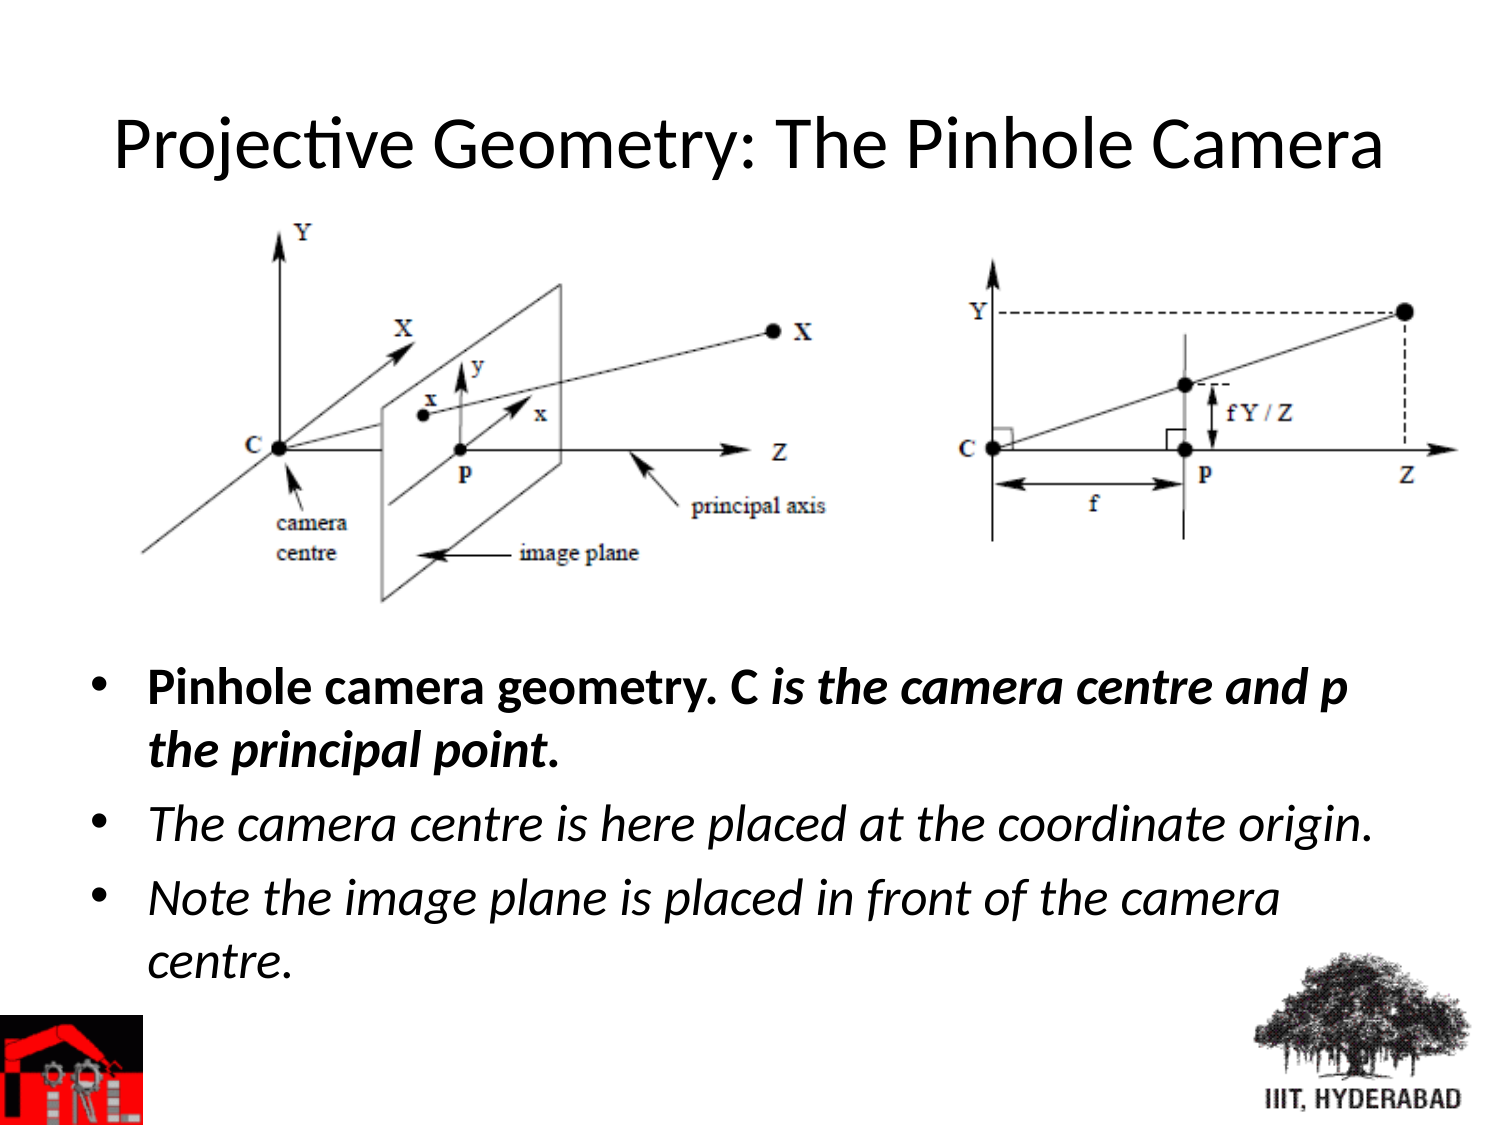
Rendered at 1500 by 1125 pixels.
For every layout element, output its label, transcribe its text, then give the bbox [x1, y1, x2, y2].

list Pinhole camera geometry. C is the camera centre and p the principal point. The camera centre is here placed at the coordinate origin. Note the image plane is placed in front of the camera centre. [75, 644, 1425, 1005]
picture [44, 222, 1500, 619]
picture [1224, 947, 1500, 1125]
title Projective Geometry: The Pinhole Camera [75, 45, 1425, 221]
picture [0, 1015, 143, 1125]
